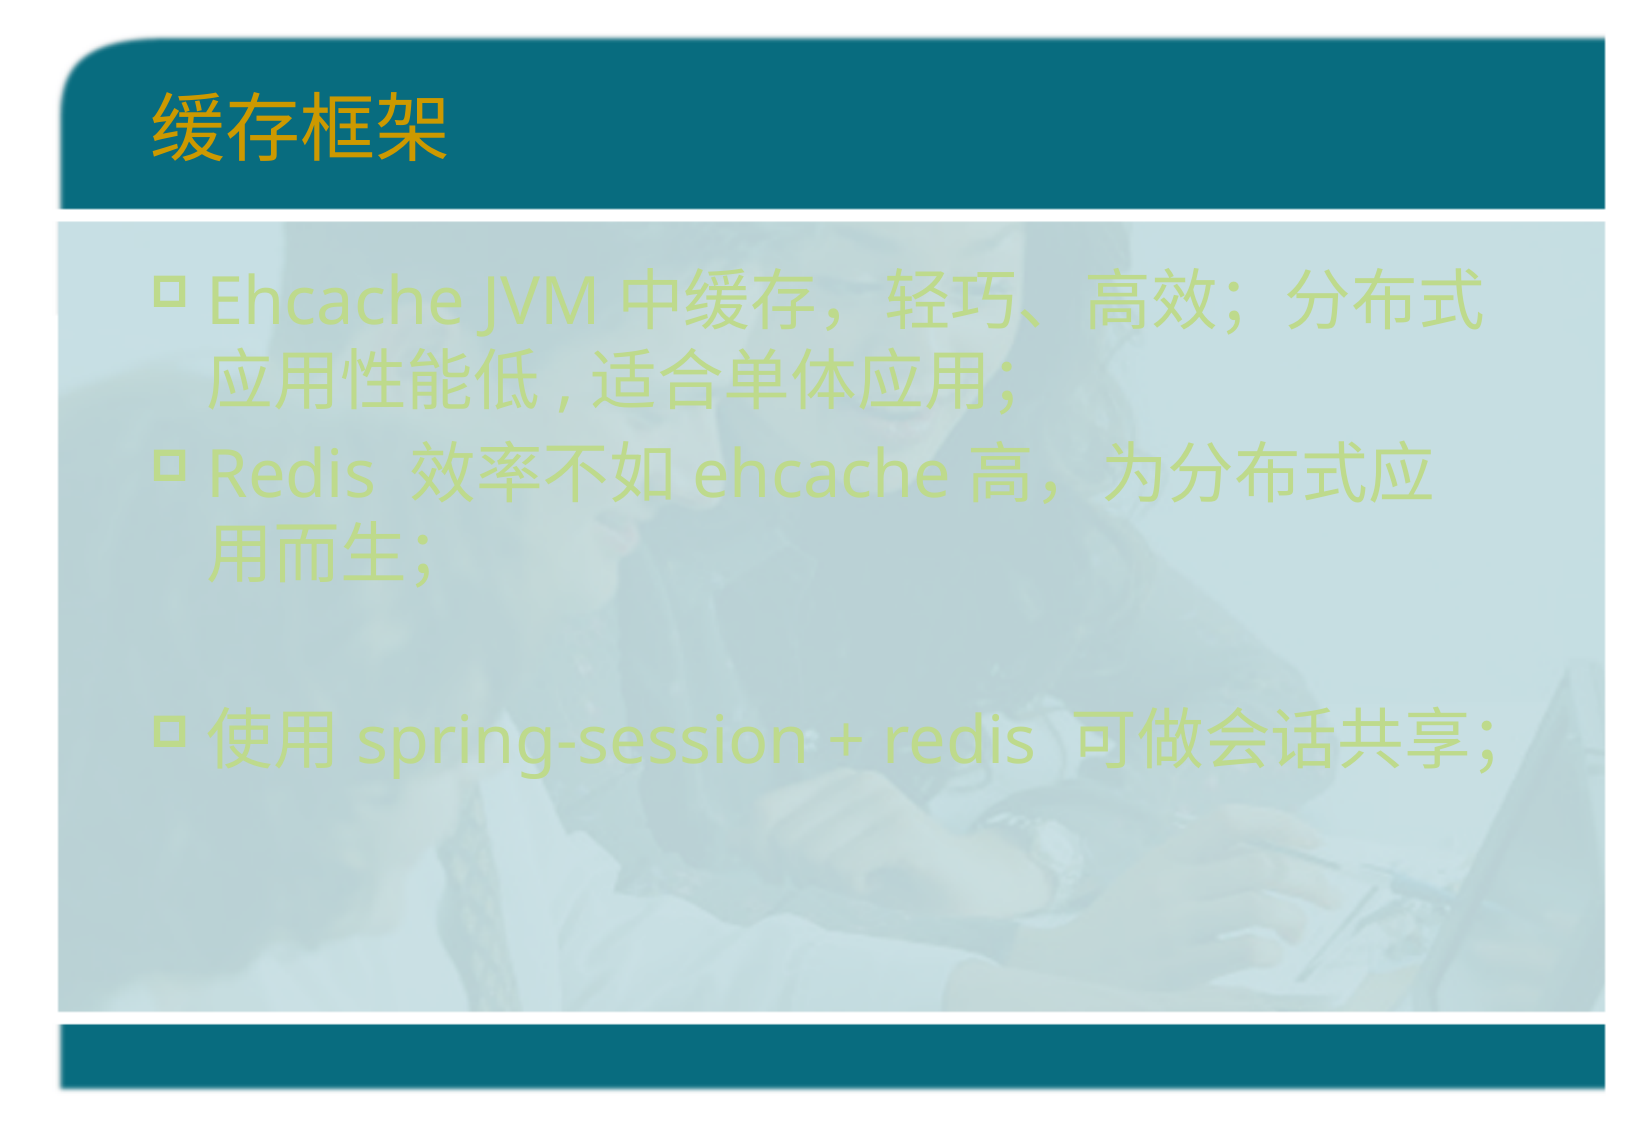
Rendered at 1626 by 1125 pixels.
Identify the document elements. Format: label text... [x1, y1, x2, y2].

picture [0, 0, 1626, 1125]
list Ehcache JVM中缓存，轻巧、高效；分布式应用性能低,适合单体应用； Redis 效率不如ehcache高，为分布式应用而生； 使用spring-session + redis 可做会话共享； [135, 249, 1517, 975]
title 缓存框架 [135, 62, 1517, 188]
